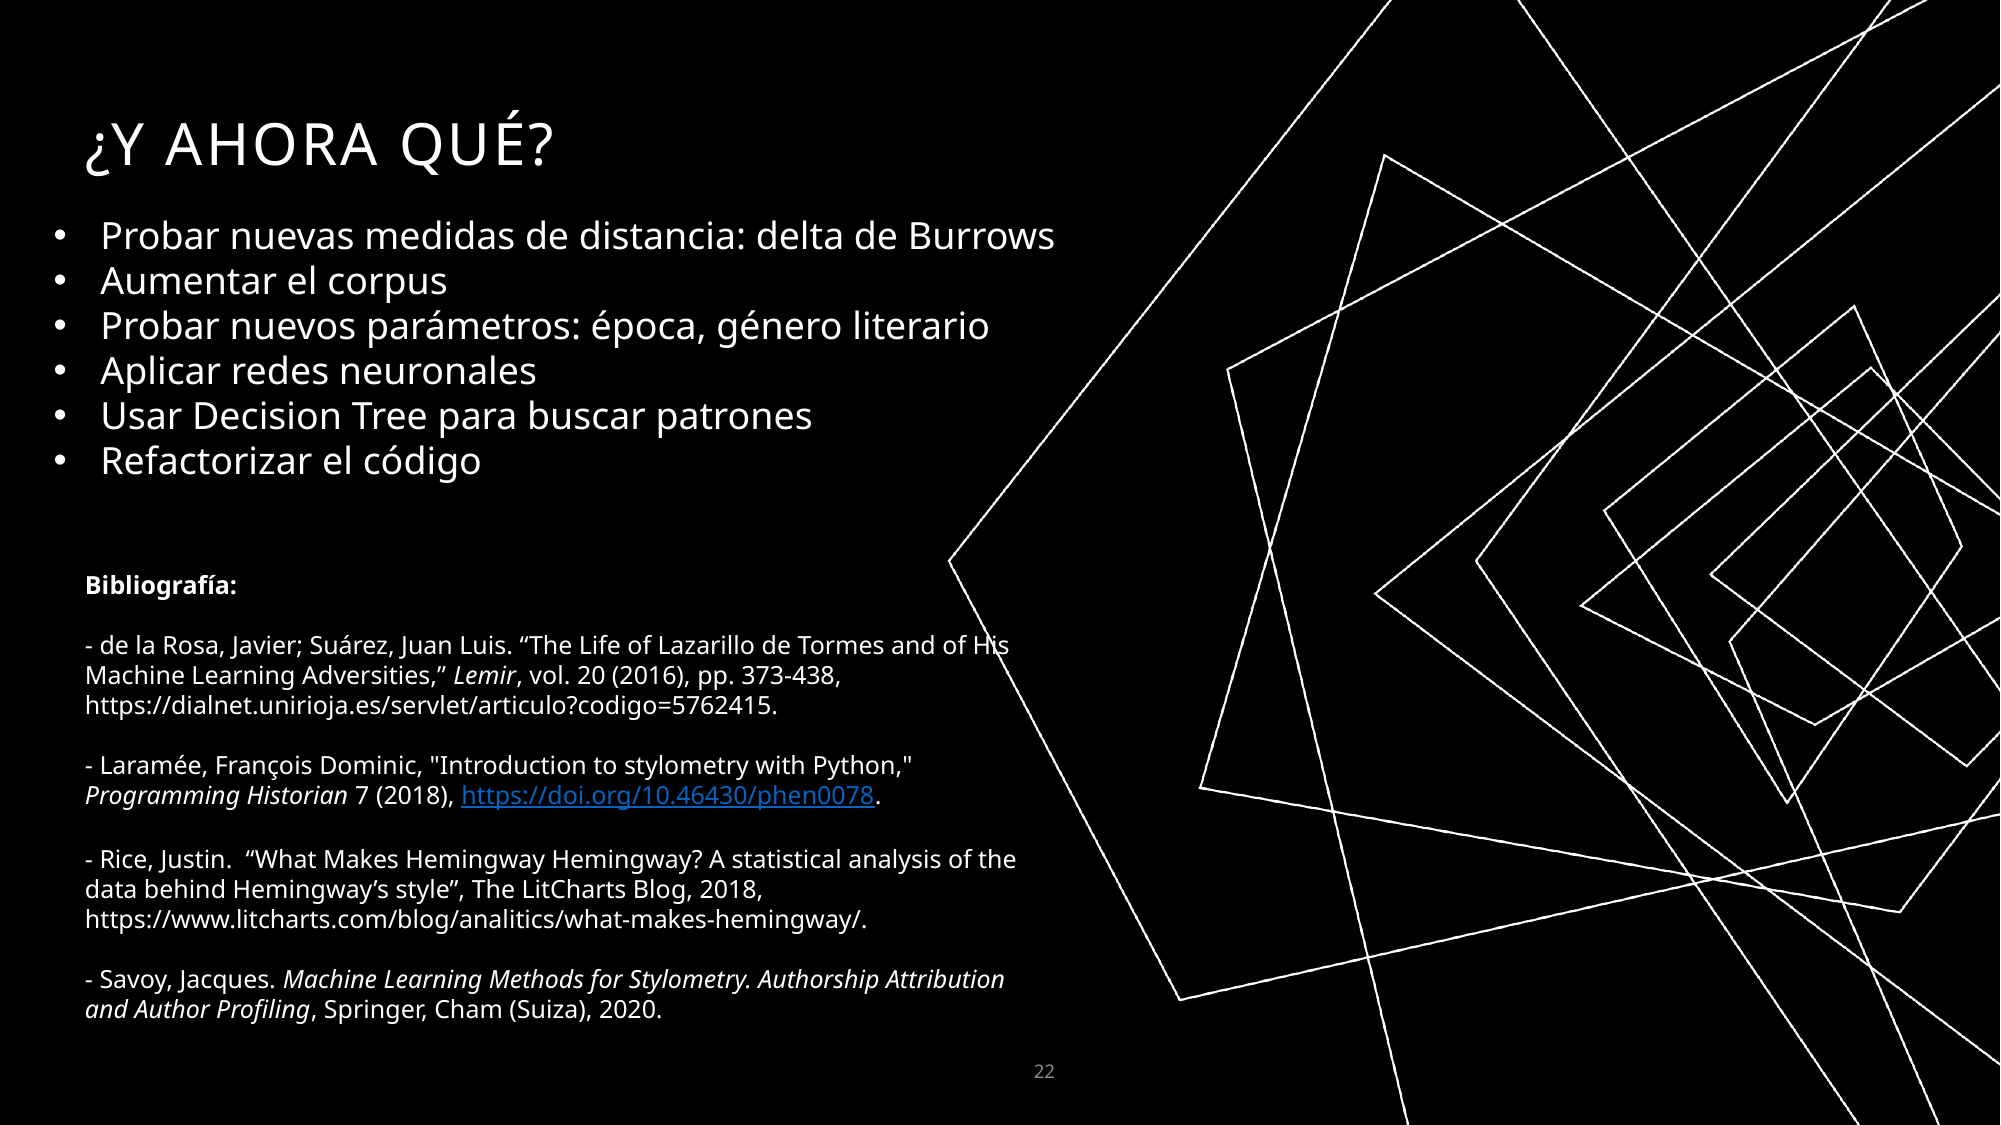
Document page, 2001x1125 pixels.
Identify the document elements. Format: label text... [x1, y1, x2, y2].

title ¿Y ahora qué? [70, 64, 1374, 186]
text_box Probar nuevas medidas de distancia: delta de Burrows Aumentar el corpus Probar nuevos parámetros: época, género literario Aplicar redes neuronales Usar Decision Tree para buscar patrones Refactorizar el código [38, 204, 1071, 490]
picture [900, 0, 2000, 1125]
text_box Bibliografía: - de la Rosa, Javier; Suárez, Juan Luis. “The Life of Lazarillo de Tormes and of His Machine Learning Adversities,” Lemir, vol. 20 (2016), pp. 373-438, https://dialnet.unirioja.es/servlet/articulo?codigo=5762415. - Laramée, François Dominic, "Introduction to stylometry with Python," Programming Historian 7 (2018), https://doi.org/10.46430/phen0078. - Rice, Justin. “What Makes Hemingway Hemingway? A statistical analysis of the data behind Hemingway’s style”, The LitCharts Blog, 2018, https://www.litcharts.com/blog/analitics/what-makes-hemingway/. - Savoy, Jacques. Machine Learning Methods for Stylometry. Authorship Attribution and Author Profiling, Springer, Cham (Suiza), 2020. [70, 562, 1071, 1031]
slide_number 22 [908, 1042, 1071, 1103]
